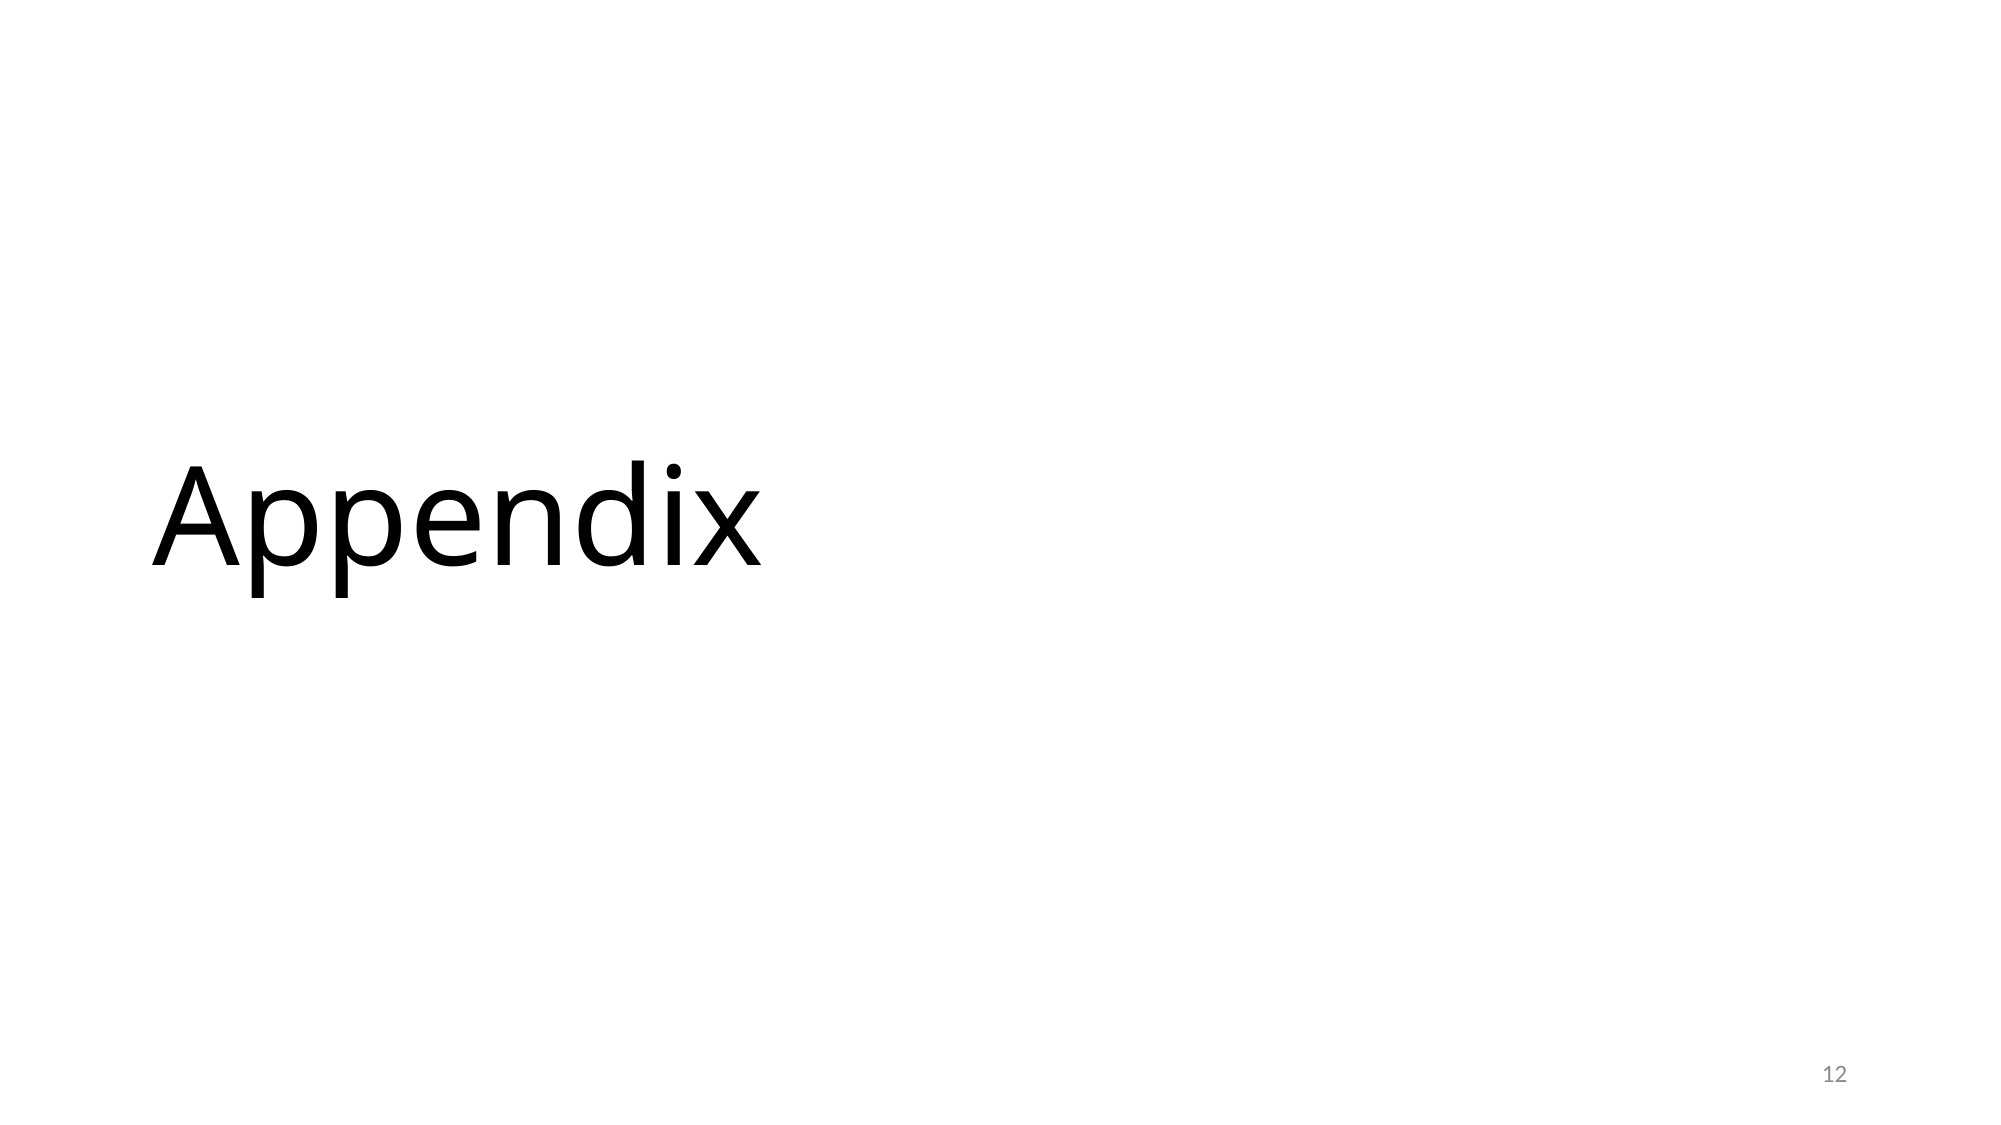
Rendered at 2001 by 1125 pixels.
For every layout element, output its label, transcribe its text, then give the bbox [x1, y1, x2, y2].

title Appendix [137, 412, 1863, 630]
slide_number 12 [1412, 1042, 1863, 1103]
